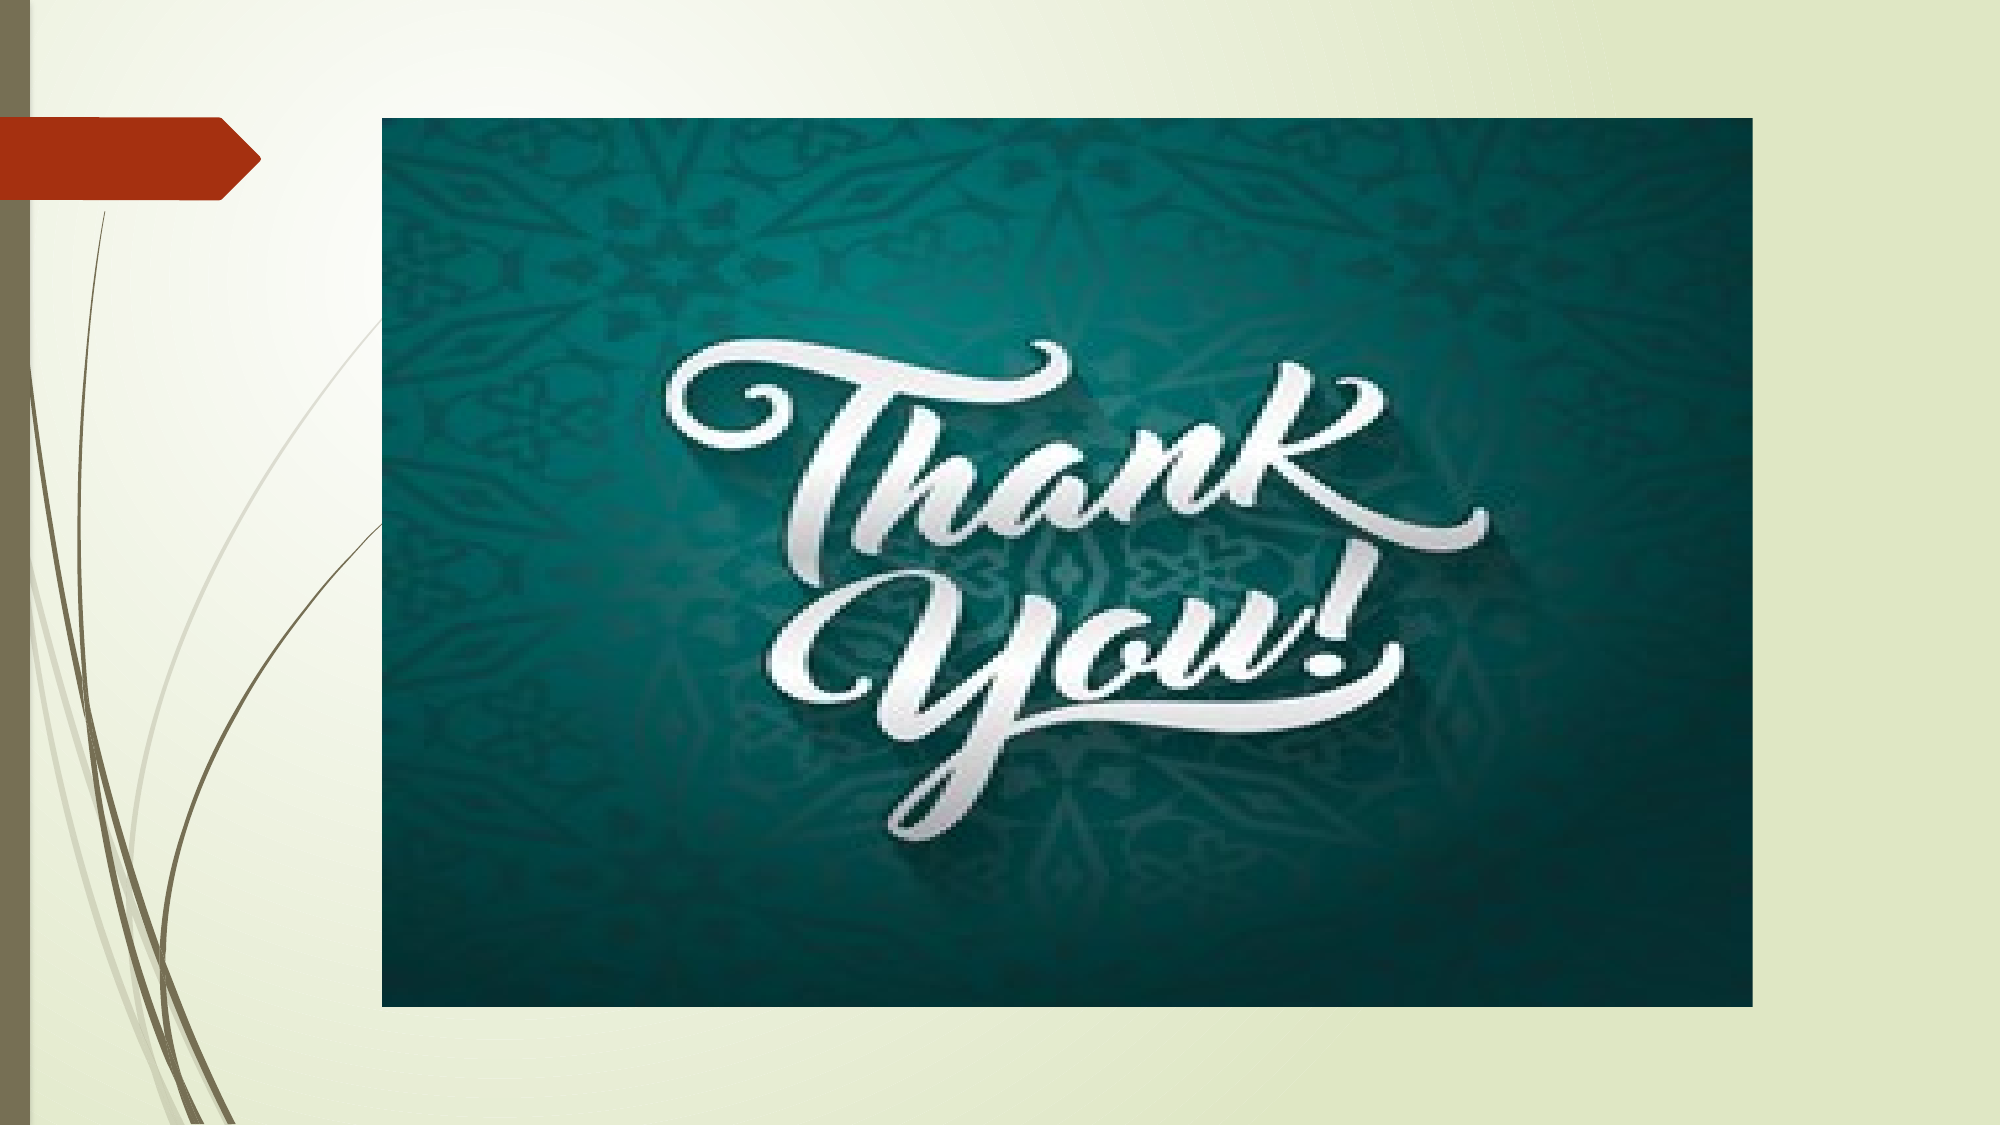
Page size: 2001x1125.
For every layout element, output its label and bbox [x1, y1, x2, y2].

picture [381, 118, 1753, 1007]
